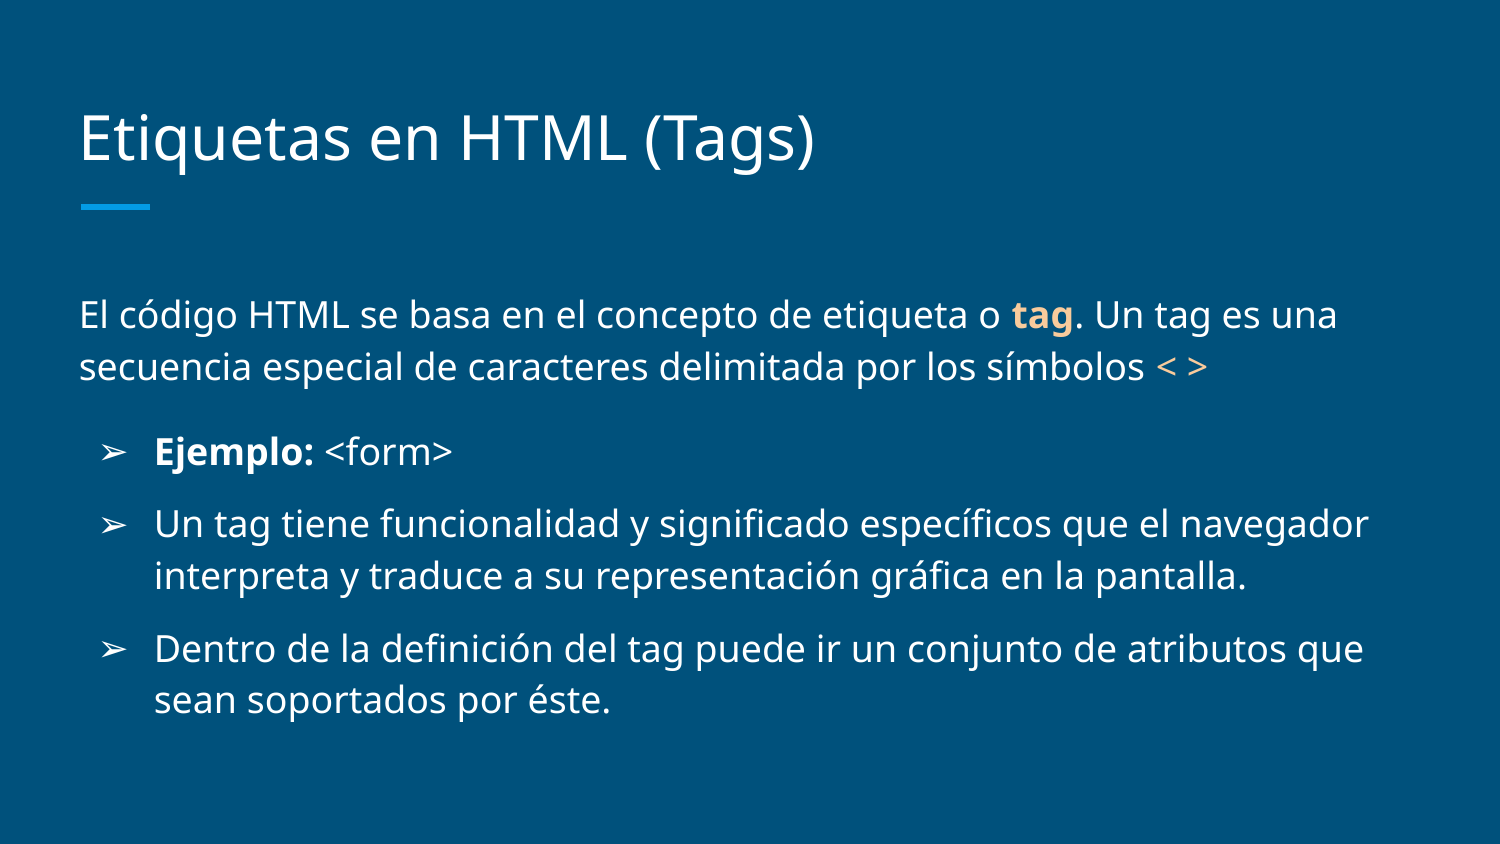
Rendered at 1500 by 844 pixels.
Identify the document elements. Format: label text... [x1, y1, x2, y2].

list El código HTML se basa en el concepto de etiqueta o tag. Un tag es una secuencia especial de caracteres delimitada por los símbolos < > Ejemplo: <form> Un tag tiene funcionalidad y significado específicos que el navegador interpreta y traduce a su representación gráfica en la pantalla. Dentro de la definición del tag puede ir un conjunto de atributos que sean soportados por éste. [63, 269, 1437, 742]
title Etiquetas en HTML (Tags) [63, 75, 1437, 188]
